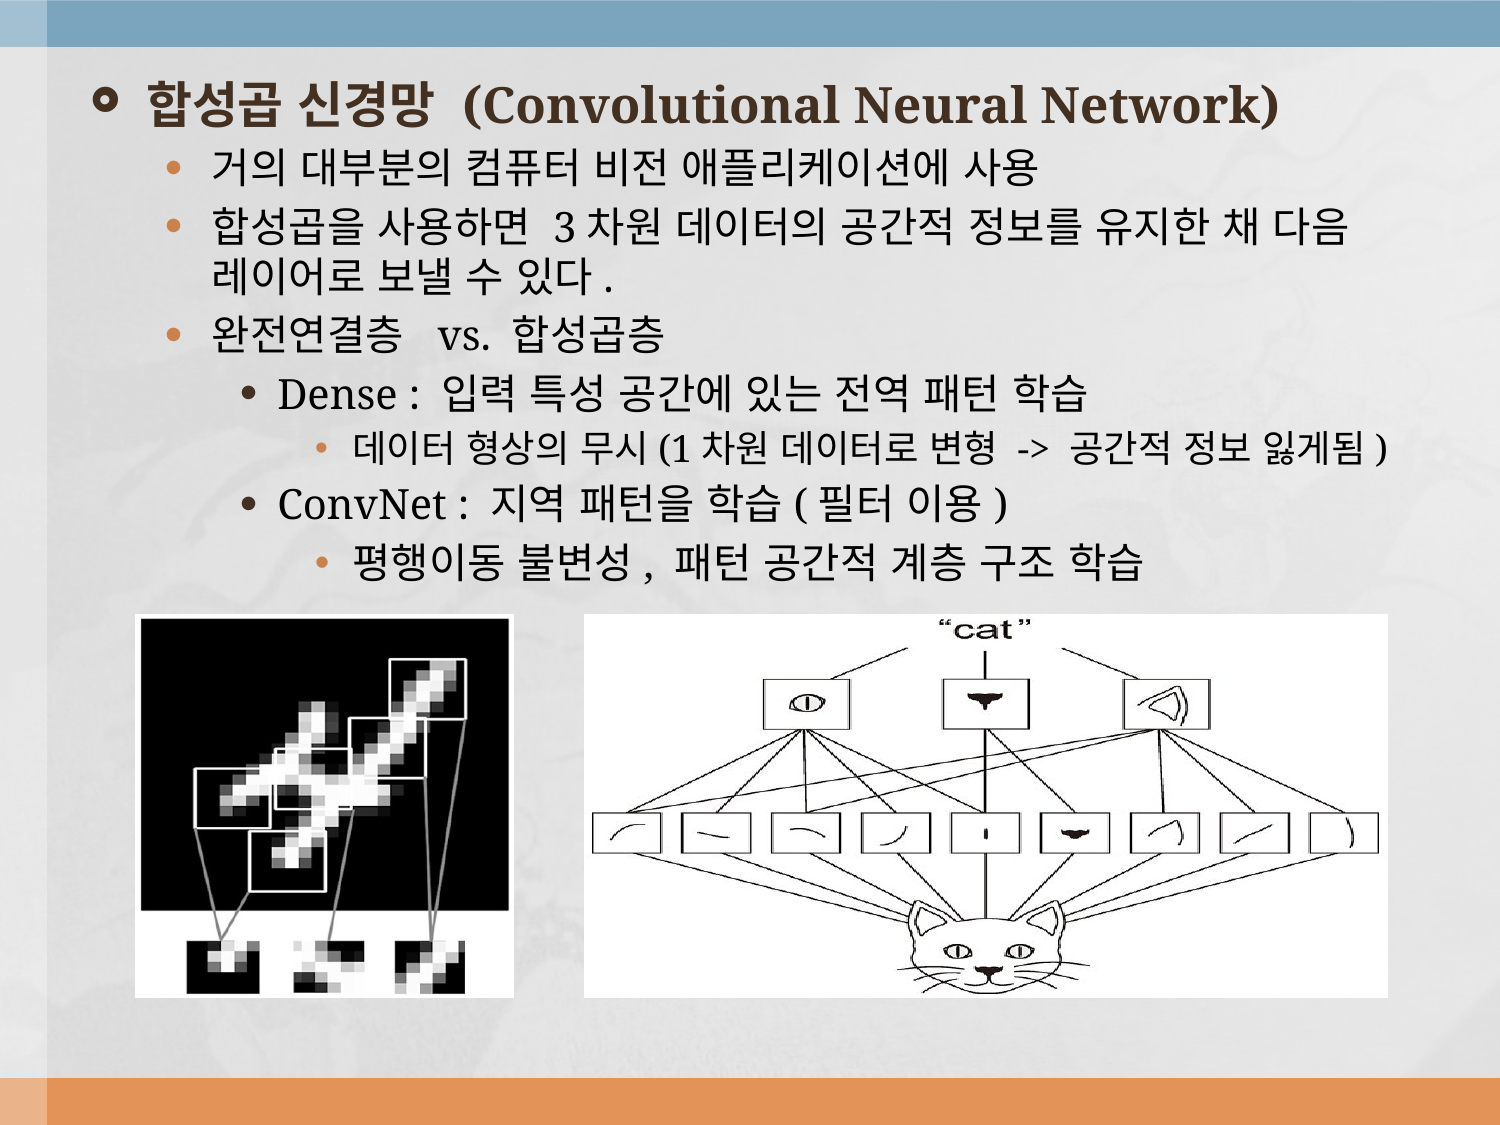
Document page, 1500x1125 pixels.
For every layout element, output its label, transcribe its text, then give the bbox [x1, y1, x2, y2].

picture [584, 614, 1388, 999]
picture [135, 614, 514, 999]
list 합성곱 신경망 (Convolutional Neural Network) 거의 대부분의 컴퓨터 비전 애플리케이션에 사용 합성곱을 사용하면 3차원 데이터의 공간적 정보를 유지한 채 다음 레이어로 보낼 수 있다. 완전연결층 vs. 합성곱층 Dense : 입력 특성 공간에 있는 전역 패턴 학습 데이터 형상의 무시(1차원 데이터로 변형 -> 공간적 정보 잃게됨) ConvNet : 지역 패턴을 학습(필터 이용) 평행이동 불변성, 패턴 공간적 계층 구조 학습 [75, 66, 1425, 1005]
